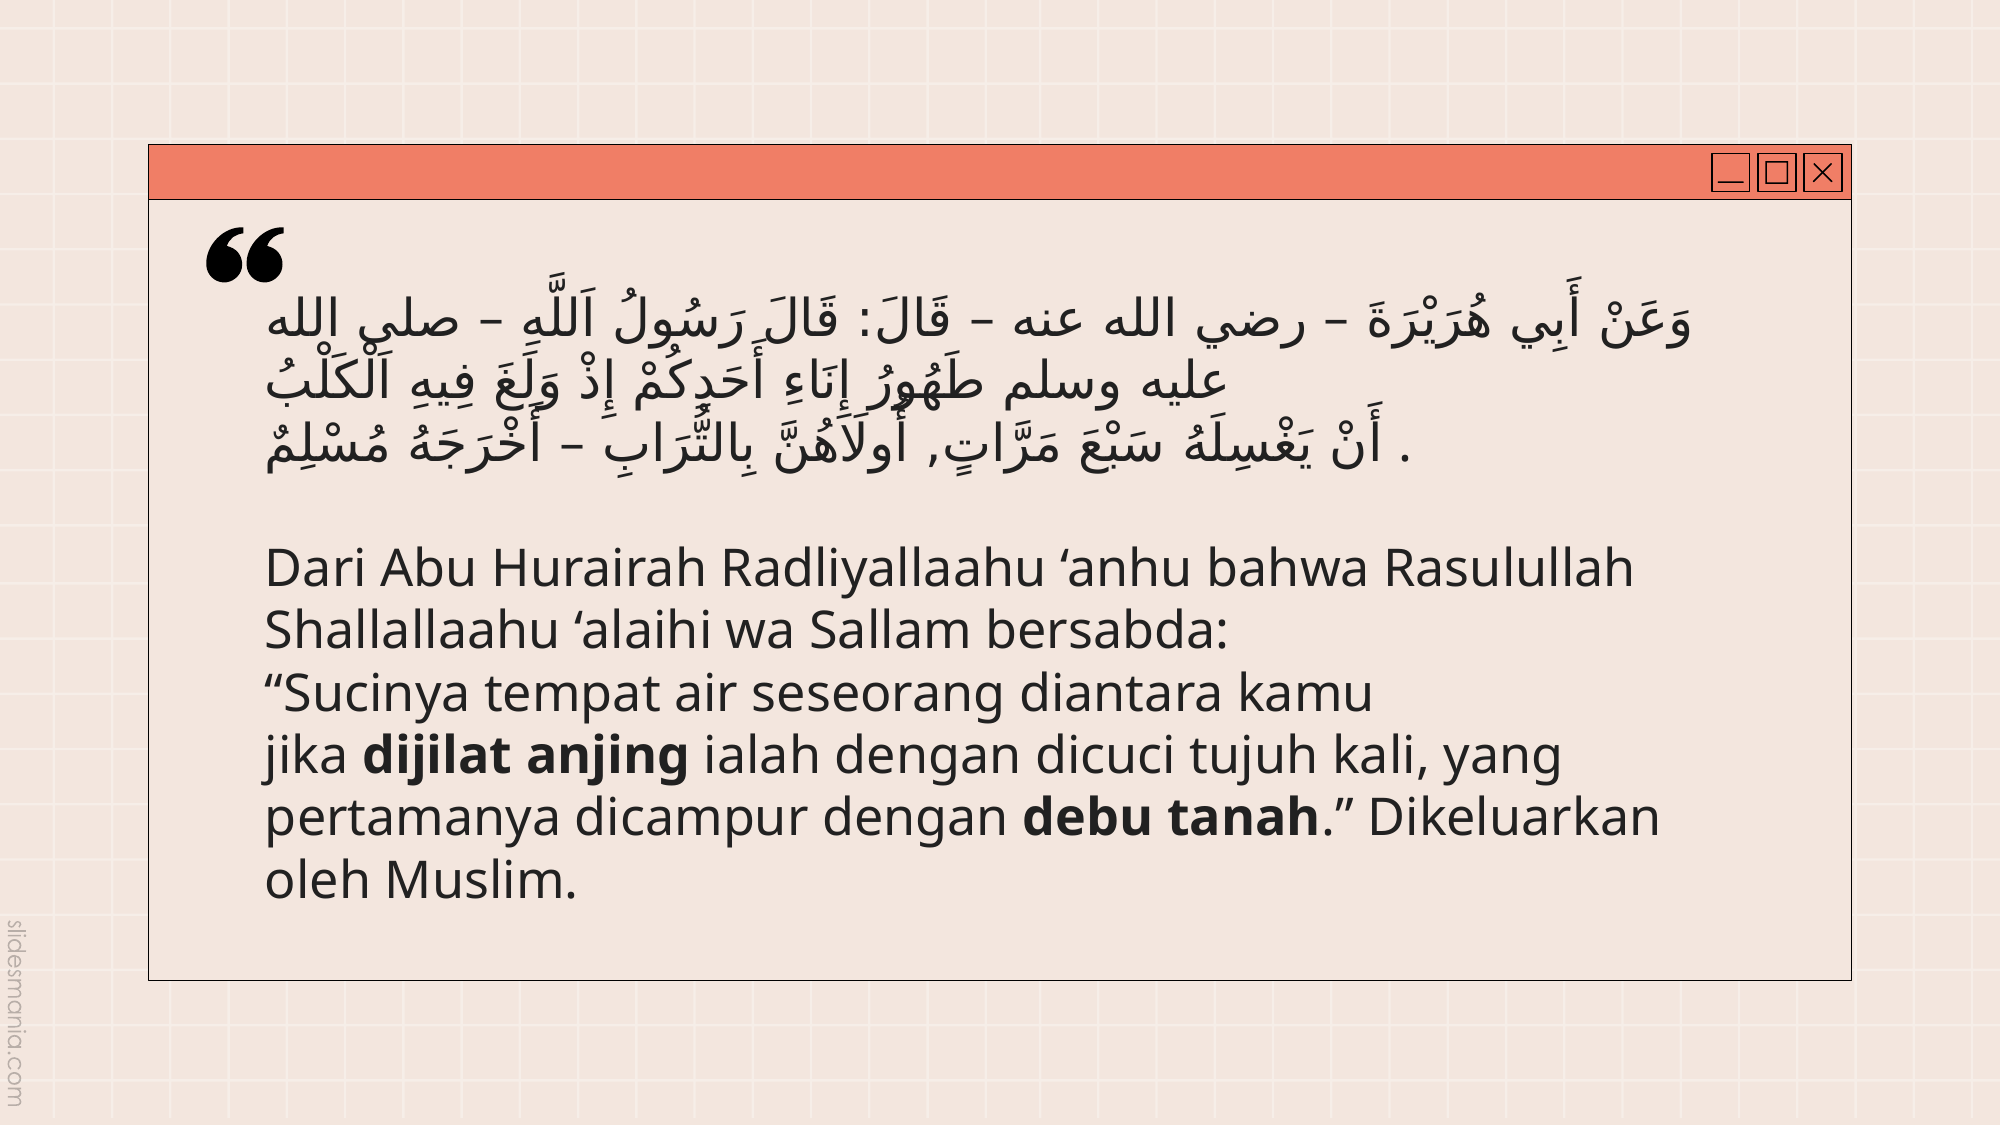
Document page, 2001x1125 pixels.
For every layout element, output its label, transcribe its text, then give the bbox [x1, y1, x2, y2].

text_box [148, 144, 1852, 200]
title وَعَنْ أَبِي هُرَيْرَةَ – رضي الله عنه – قَالَ: قَالَ رَسُولُ اَللَّهِ – صلى الله عليه وسلم طَهُورُ إِنَاءِ أَحَدِكُمْ إِذْ وَلَغَ فِيهِ اَلْكَلْبُ أَنْ يَغْسِلَهُ سَبْعَ مَرَّاتٍ, أُولَاهُنَّ بِالتُّرَابِ – أَخْرَجَهُ مُسْلِمٌ . Dari Abu Hurairah Radliyallaahu ‘anhu bahwa Rasulullah Shallallaahu ‘alaihi wa Sallam bersabda: “Sucinya tempat air seseorang diantara kamu jika dijilat anjing ialah dengan dicuci tujuh kali, yang pertamanya dicampur dengan debu tanah.” Dikeluarkan oleh Muslim. [244, 337, 1756, 856]
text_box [1711, 153, 1843, 192]
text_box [205, 226, 284, 283]
